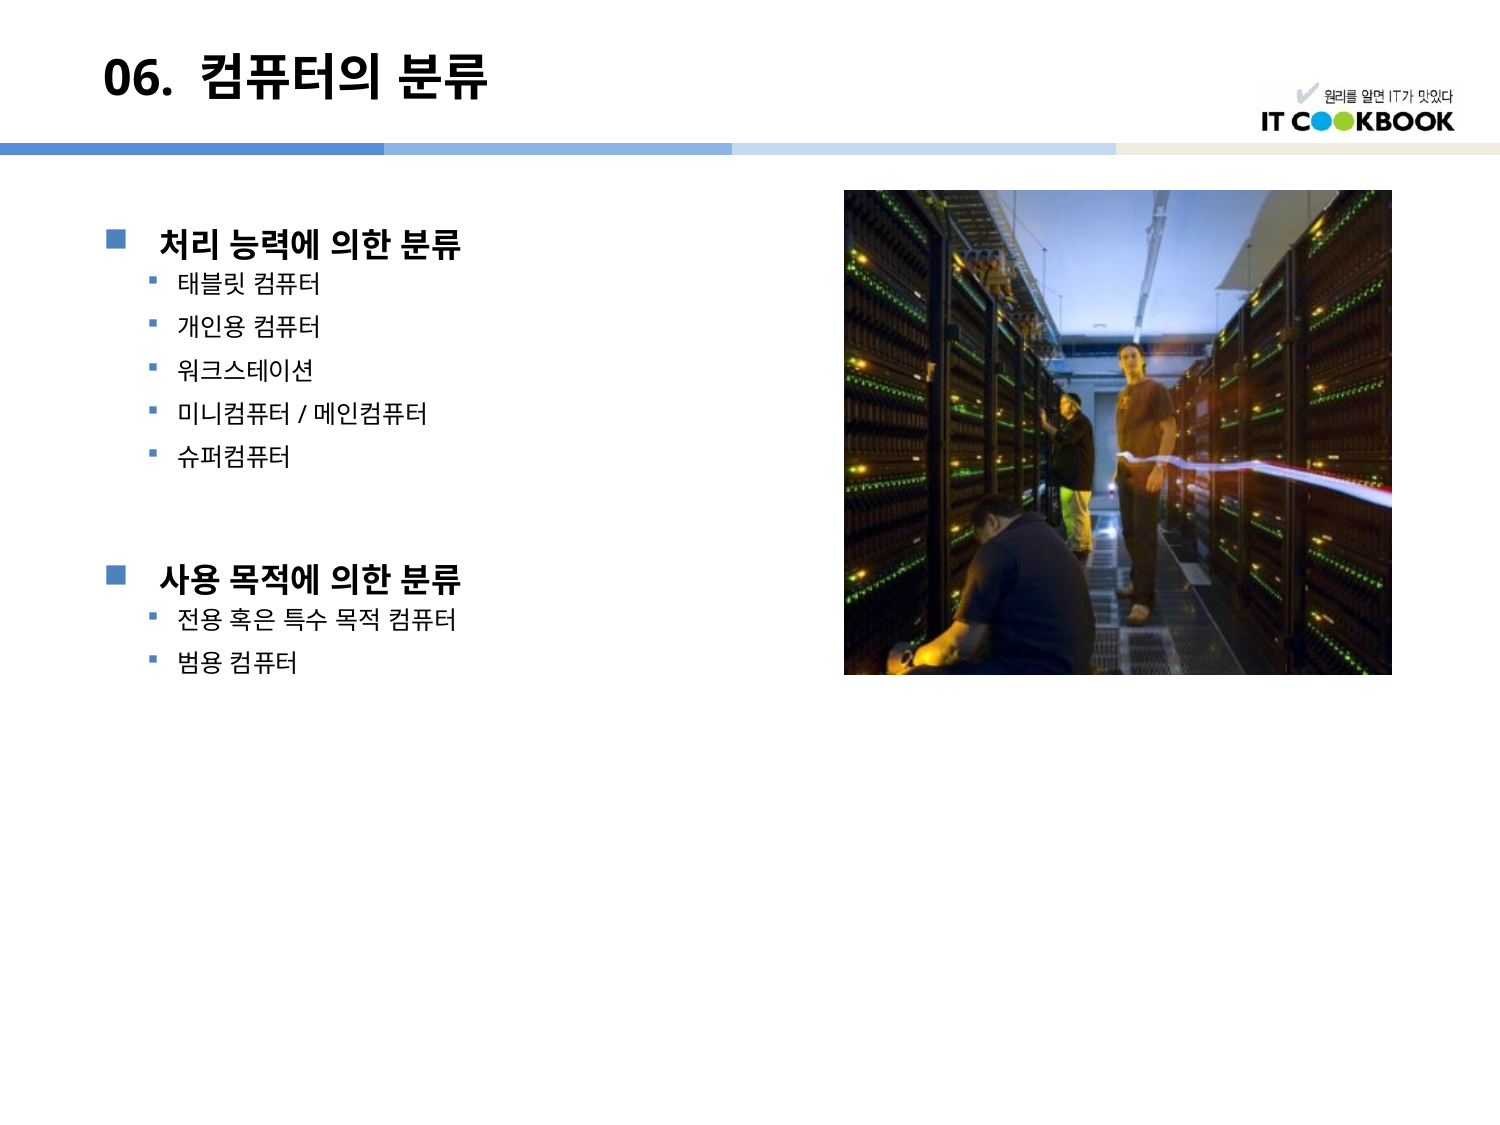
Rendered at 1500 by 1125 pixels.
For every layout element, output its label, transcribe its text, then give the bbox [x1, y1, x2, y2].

picture [1257, 79, 1458, 133]
picture [844, 190, 1392, 676]
list 처리 능력에 의한 분류 태블릿 컴퓨터 개인용 컴퓨터 워크스테이션 미니컴퓨터/메인컴퓨터 슈퍼컴퓨터 사용 목적에 의한 분류 전용 혹은 특수 목적 컴퓨터 범용 컴퓨터 [88, 196, 1353, 1083]
title 06. 컴퓨터의 분류 [88, 30, 1211, 121]
